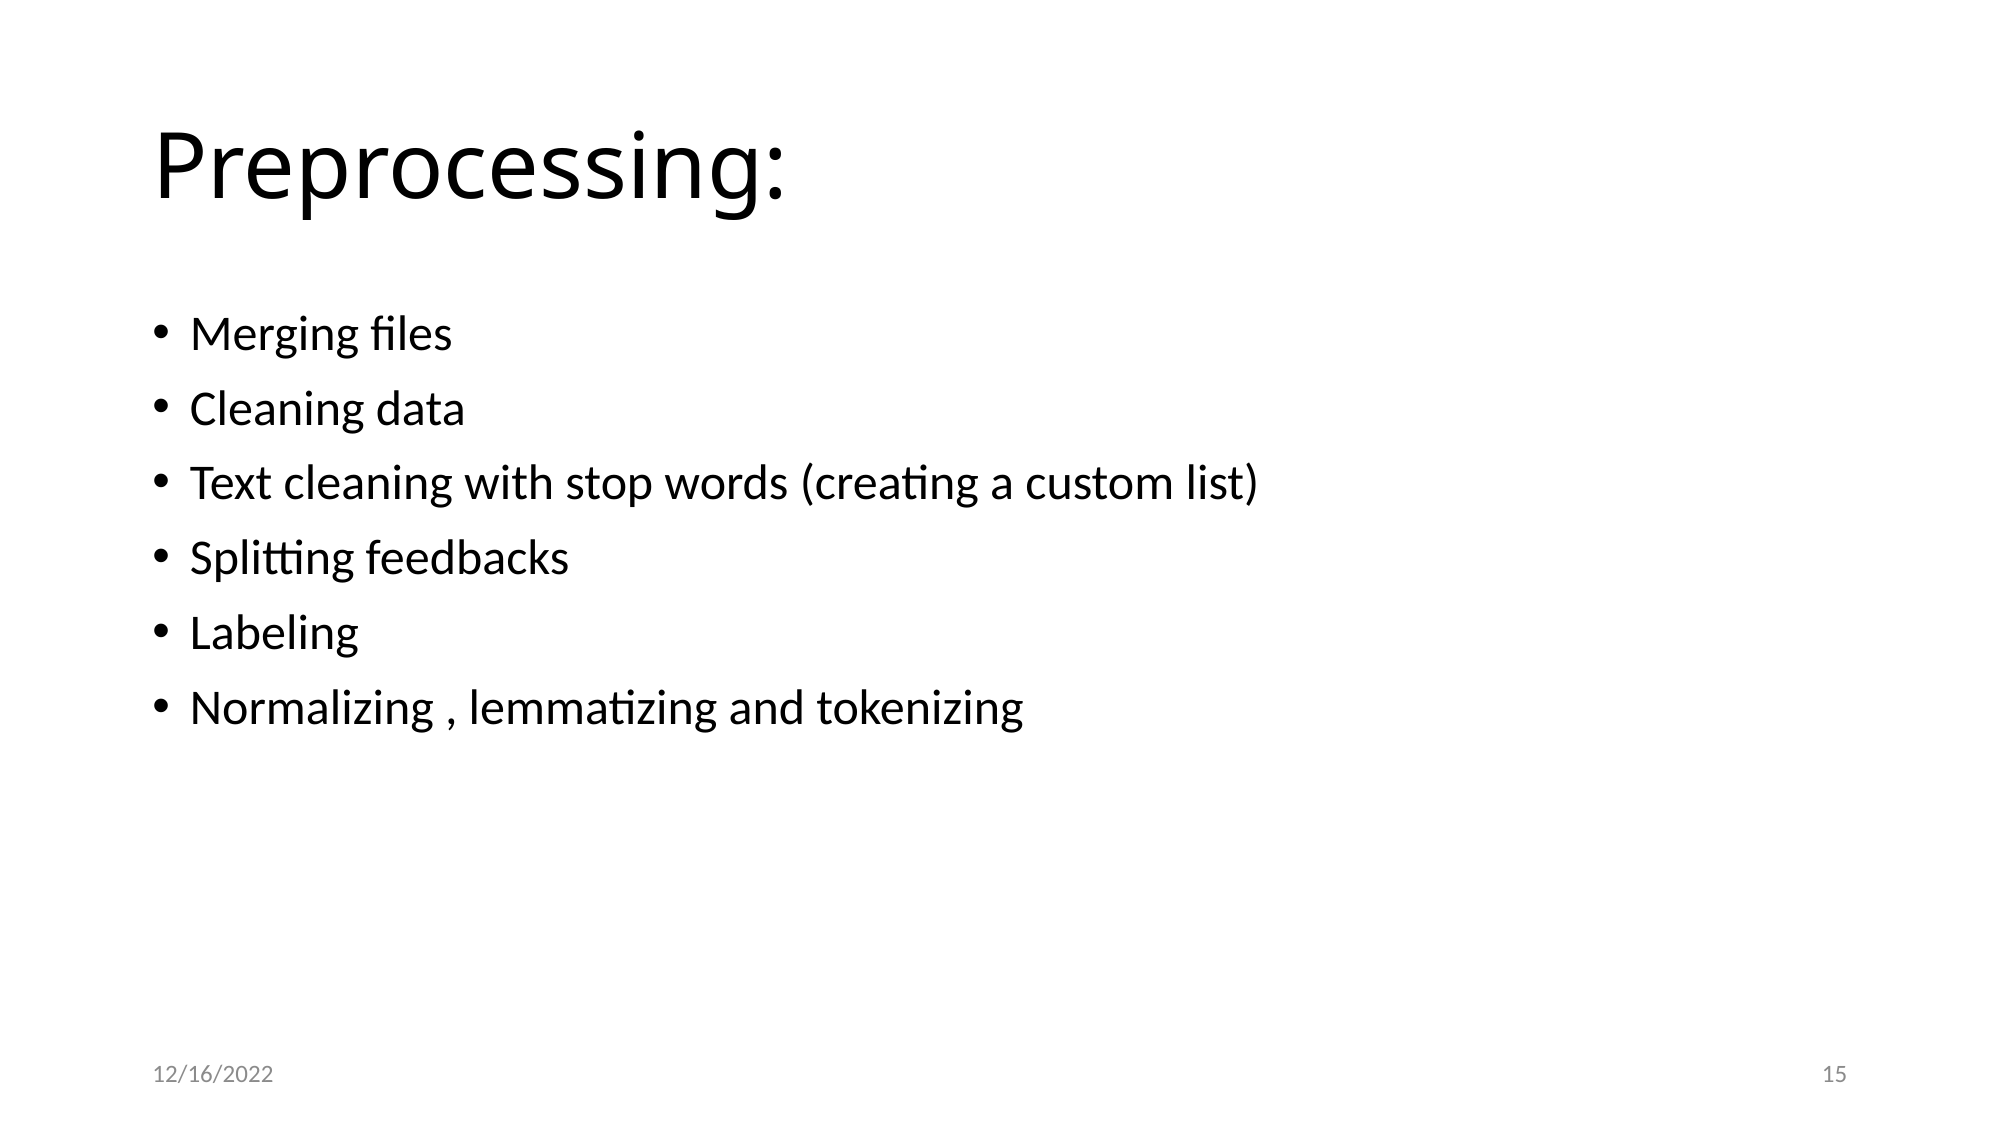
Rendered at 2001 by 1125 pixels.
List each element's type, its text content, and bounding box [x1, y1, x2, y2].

list Merging files Cleaning data Text cleaning with stop words (creating a custom list) Splitting feedbacks Labeling Normalizing , lemmatizing and tokenizing [137, 299, 1863, 1014]
title Preprocessing: [137, 59, 1863, 278]
slide_number 15 [1412, 1042, 1863, 1103]
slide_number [137, 1042, 588, 1103]
